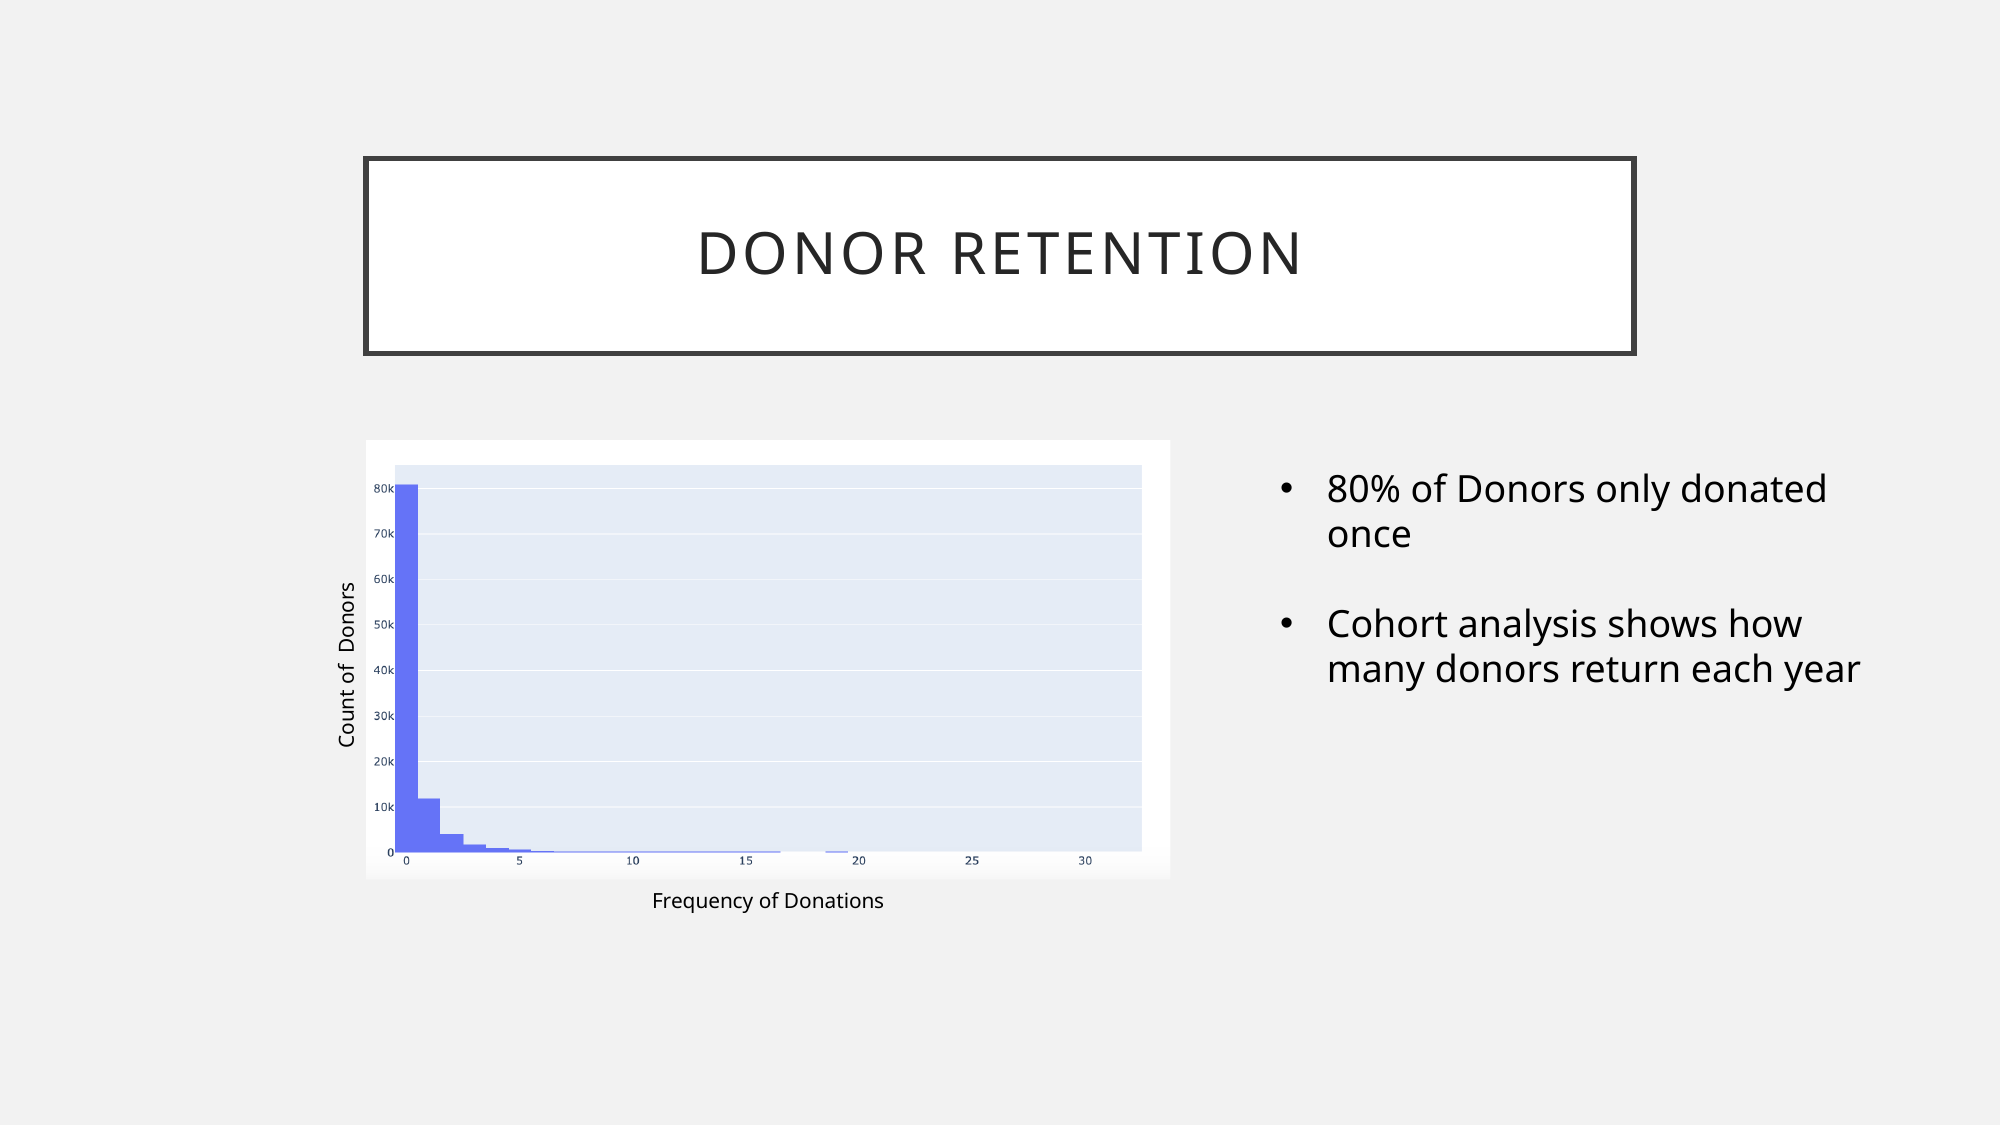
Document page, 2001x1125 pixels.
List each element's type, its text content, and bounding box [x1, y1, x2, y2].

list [365, 440, 1171, 881]
text_box 80% of Donors only donated once Cohort analysis shows how many donors return each year [1265, 457, 1887, 698]
text_box Frequency of Donations [607, 881, 929, 920]
text_box Count of Donors [325, 501, 365, 764]
title Donor retention [363, 156, 1637, 356]
